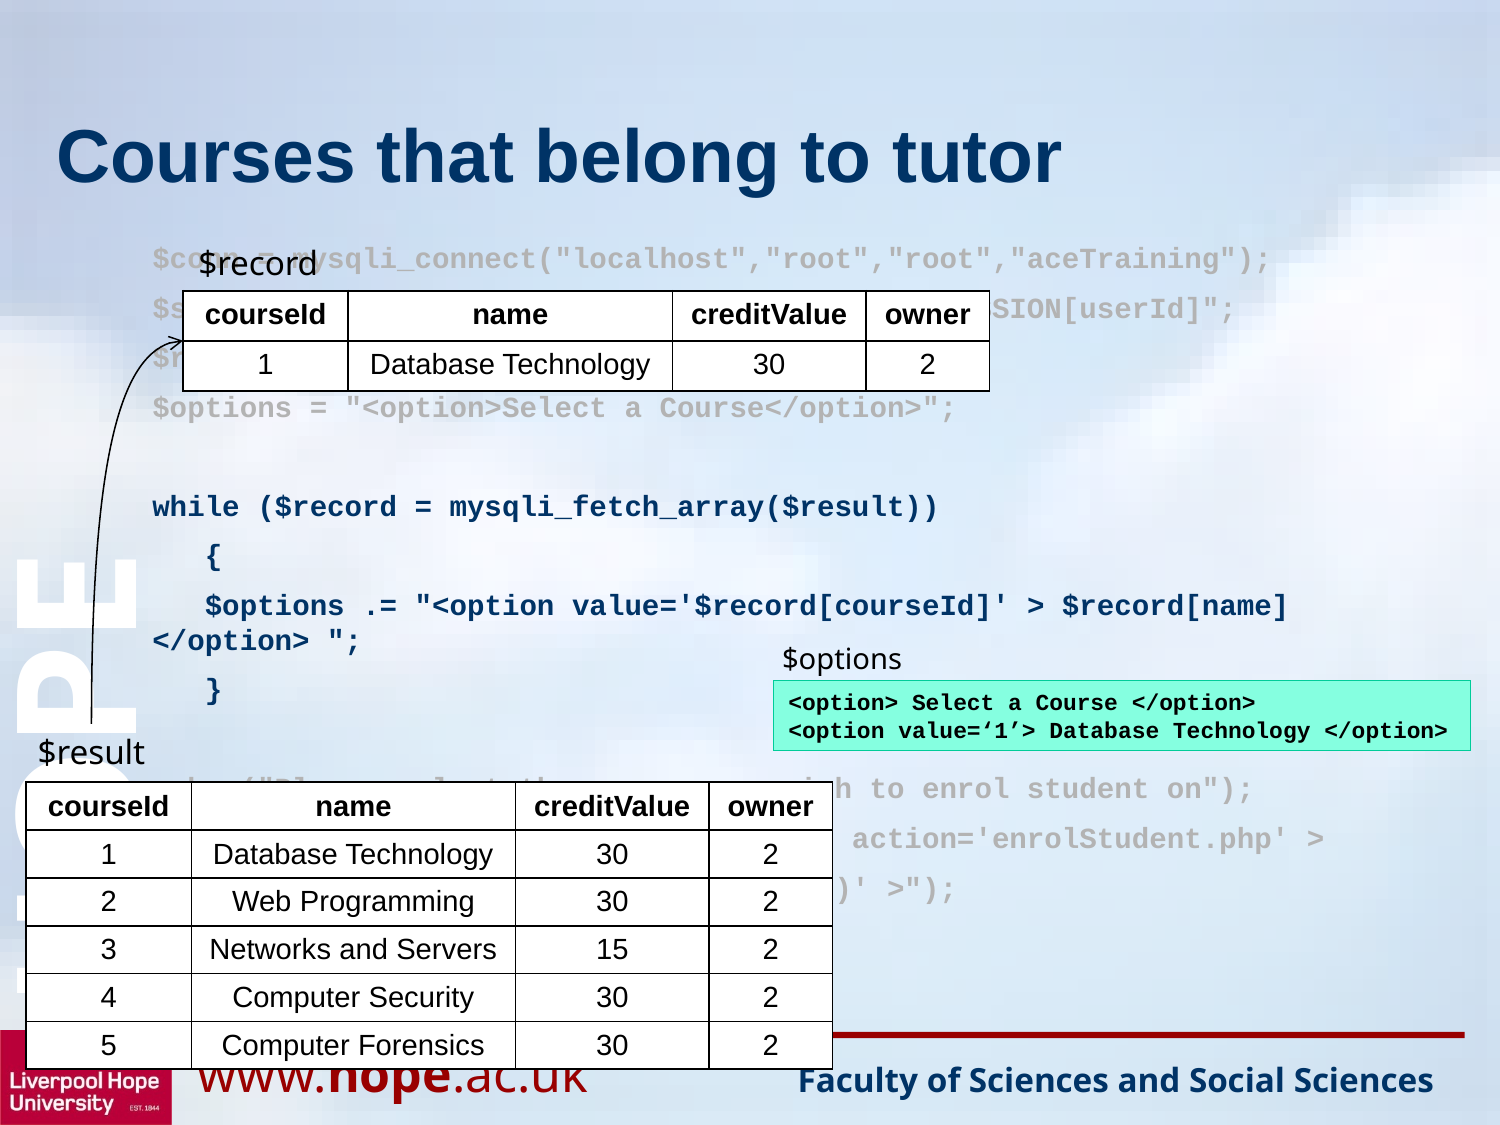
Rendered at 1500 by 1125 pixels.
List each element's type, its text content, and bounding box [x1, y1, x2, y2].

table_cell Networks and Servers [192, 927, 515, 973]
table_cell 15 [516, 927, 708, 973]
table_cell 5 [27, 1022, 191, 1068]
text_box $result [22, 723, 161, 779]
table_cell 30 [516, 879, 708, 925]
picture [0, 1030, 172, 1125]
table_cell Computer Forensics [192, 1022, 515, 1068]
table_cell 2 [710, 879, 832, 925]
table_cell 30 [516, 1022, 708, 1068]
table_header creditValue [673, 292, 865, 340]
table_cell 1 [27, 831, 191, 877]
table_cell 4 [27, 974, 191, 1021]
table_cell 2 [710, 974, 832, 1021]
table_cell 30 [516, 831, 708, 877]
table_cell 2 [710, 927, 832, 973]
table_cell 2 [27, 879, 191, 925]
text_box $options [767, 633, 918, 683]
table_header courseId [27, 783, 191, 829]
table_header owner [710, 783, 832, 829]
table_cell 2 [867, 342, 989, 390]
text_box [0, 486, 329, 579]
table_cell 30 [516, 974, 708, 1021]
title Courses that belong to tutor [41, 42, 1318, 207]
table_header name [349, 292, 672, 340]
table_cell Web Programming [192, 879, 515, 925]
table_cell Database Technology [349, 342, 672, 390]
table_cell 3 [27, 927, 191, 973]
table_header owner [867, 292, 989, 340]
table_header creditValue [516, 783, 708, 829]
table_cell 30 [673, 342, 865, 390]
table_header courseId [184, 292, 347, 340]
table_header name [192, 783, 515, 829]
table_cell 2 [710, 831, 832, 877]
table_cell 2 [710, 1022, 832, 1068]
table_cell Database Technology [192, 831, 515, 877]
list $conn = mysqli_connect("localhost","root","root","aceTraining"); $sql = "SELECT * FROM course WHERE owner = $_SESSION[userId]"; $result = mysqli_query($conn,$sql); $options = "<option>Select a Course</option>"; while ($record = mysqli_fetch_array($result)) { $options .= "<option value='$record[courseId]' > $record[name] </option> "; } echo ("Please select the course you wish to enrol student on"); echo ("<form name='form1' method='post' action='enrolStudent.php' > <select name='course' onchange='submit()' >"); echo ($options); echo ("</select></form>"); [137, 231, 1400, 999]
text_box <option> Select a Course </option> <option value=‘1’> Database Technology </option> [773, 680, 1471, 751]
table_cell Computer Security [192, 974, 515, 1021]
table_cell 1 [184, 342, 347, 390]
text_box $record [183, 235, 431, 290]
